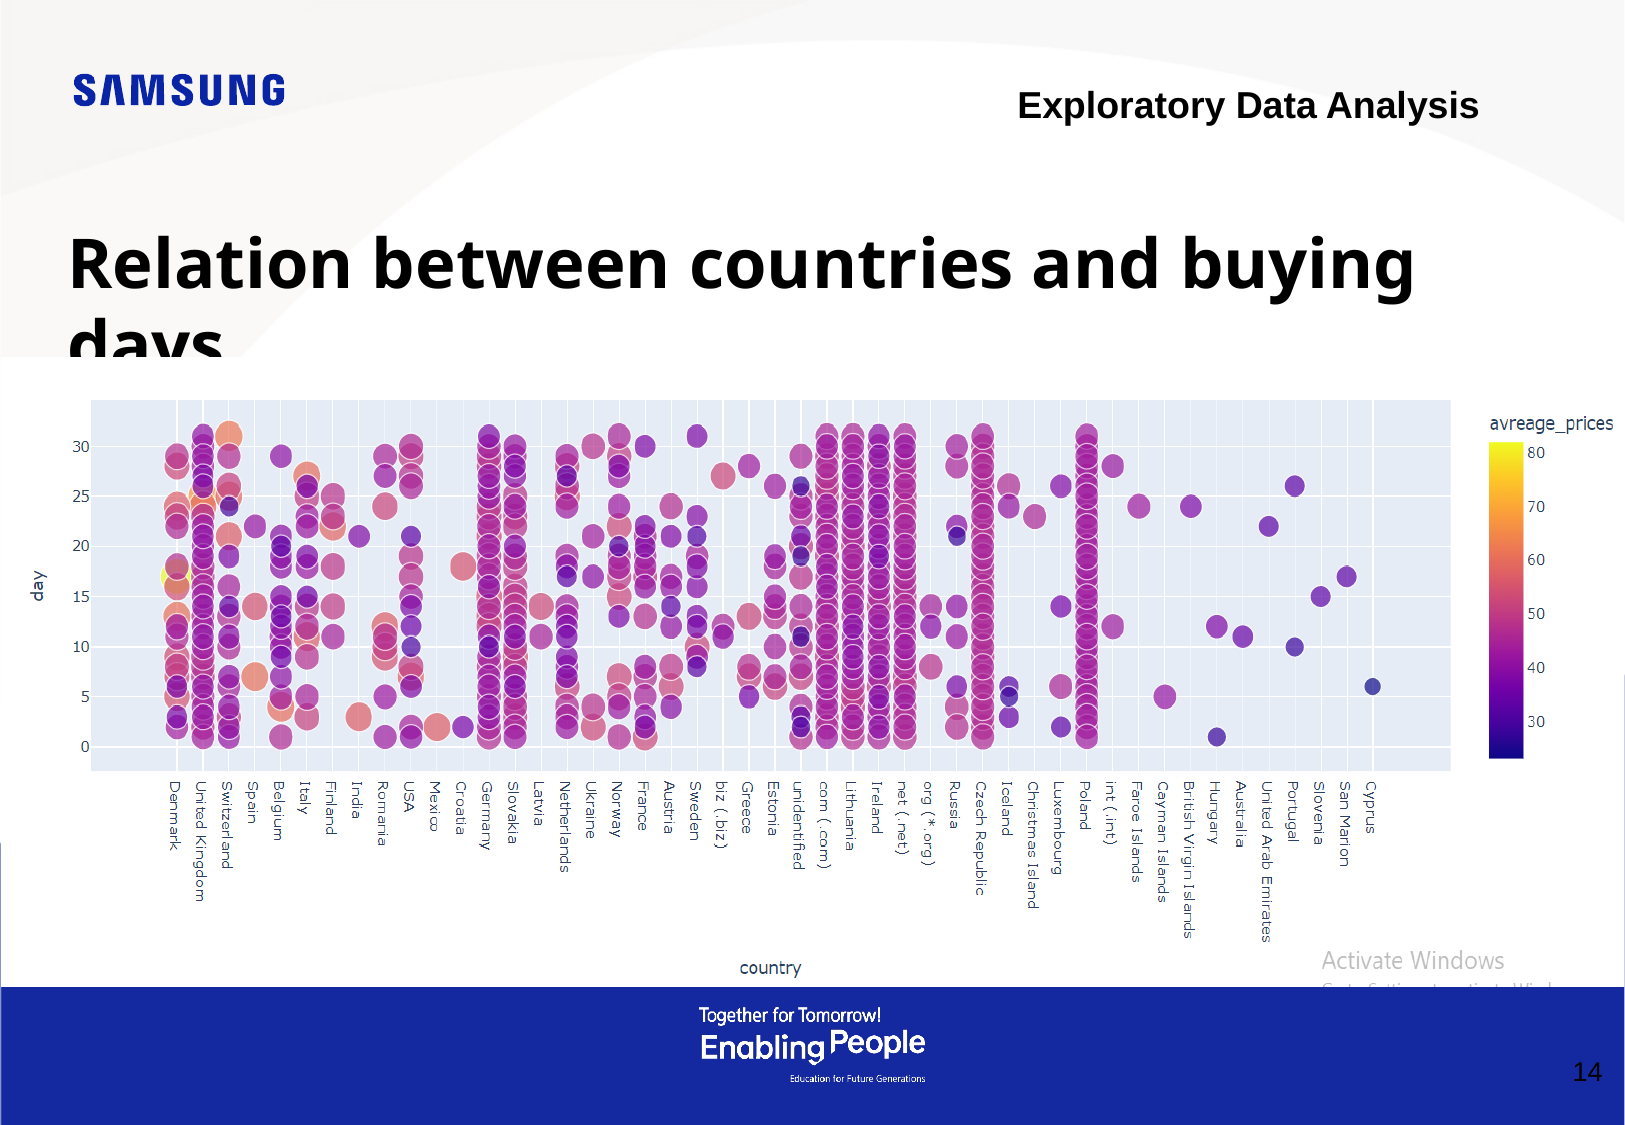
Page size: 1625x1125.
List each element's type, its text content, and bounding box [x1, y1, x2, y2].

text_box Exploratory Data Analysis [1002, 66, 1551, 142]
picture [0, 0, 1625, 1125]
slide_number 14 [1520, 1038, 1618, 1125]
text_box Relation between countries and buying days [52, 204, 1495, 357]
text_box [109, 998, 1468, 1084]
